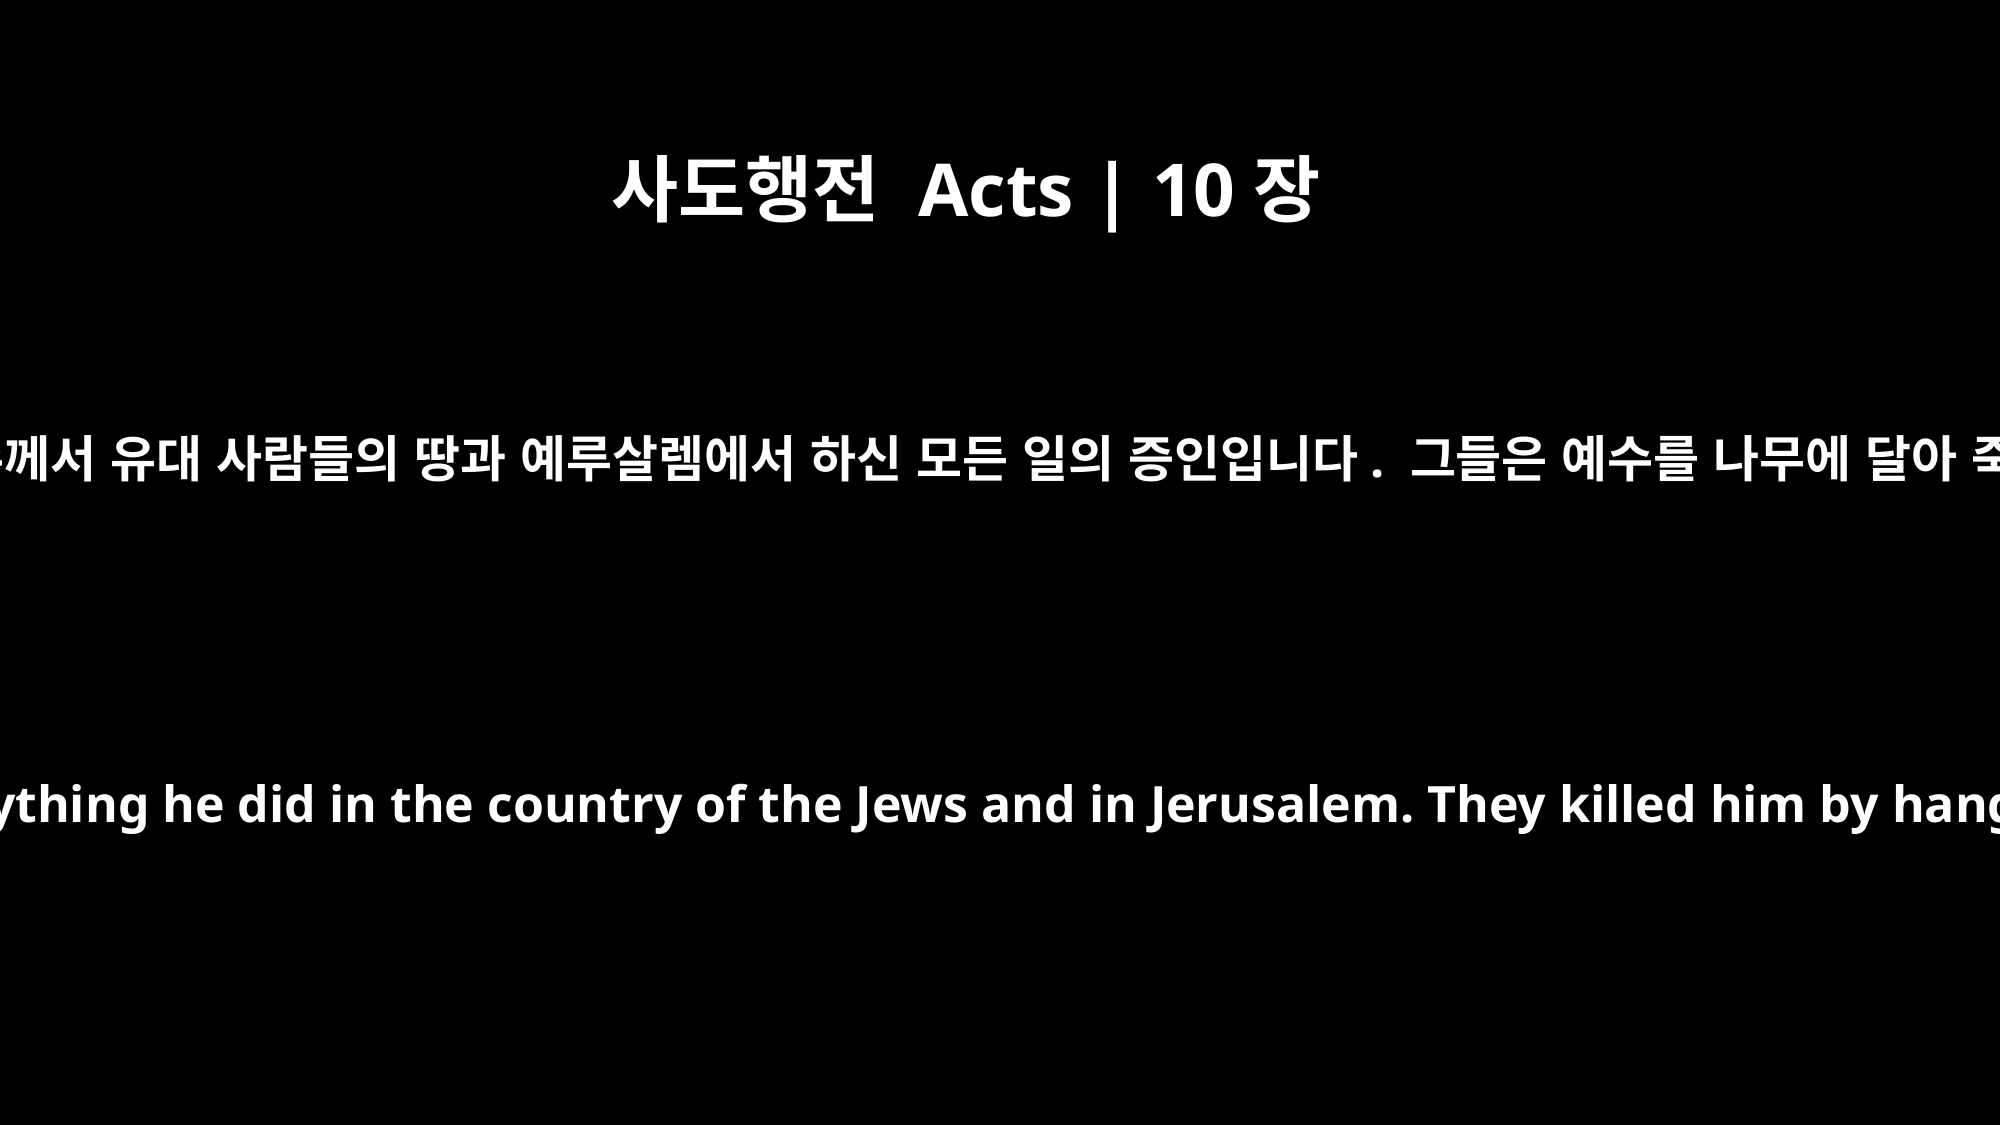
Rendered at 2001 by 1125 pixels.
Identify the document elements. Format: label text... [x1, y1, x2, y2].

text_box 사도행전 Acts | 10장 [596, 136, 1336, 239]
text_box "We are witnesses of everything he did in the country of the Jews and in Jerusalem. They killed him by hanging him on a tree, [0, 764, 2000, 840]
text_box 39 우리는 예수께서 유대 사람들의 땅과 예루살렘에서 하신 모든 일의 증인입니다. 그들은 예수를 나무에 달아 죽였지만 [0, 359, 2000, 495]
